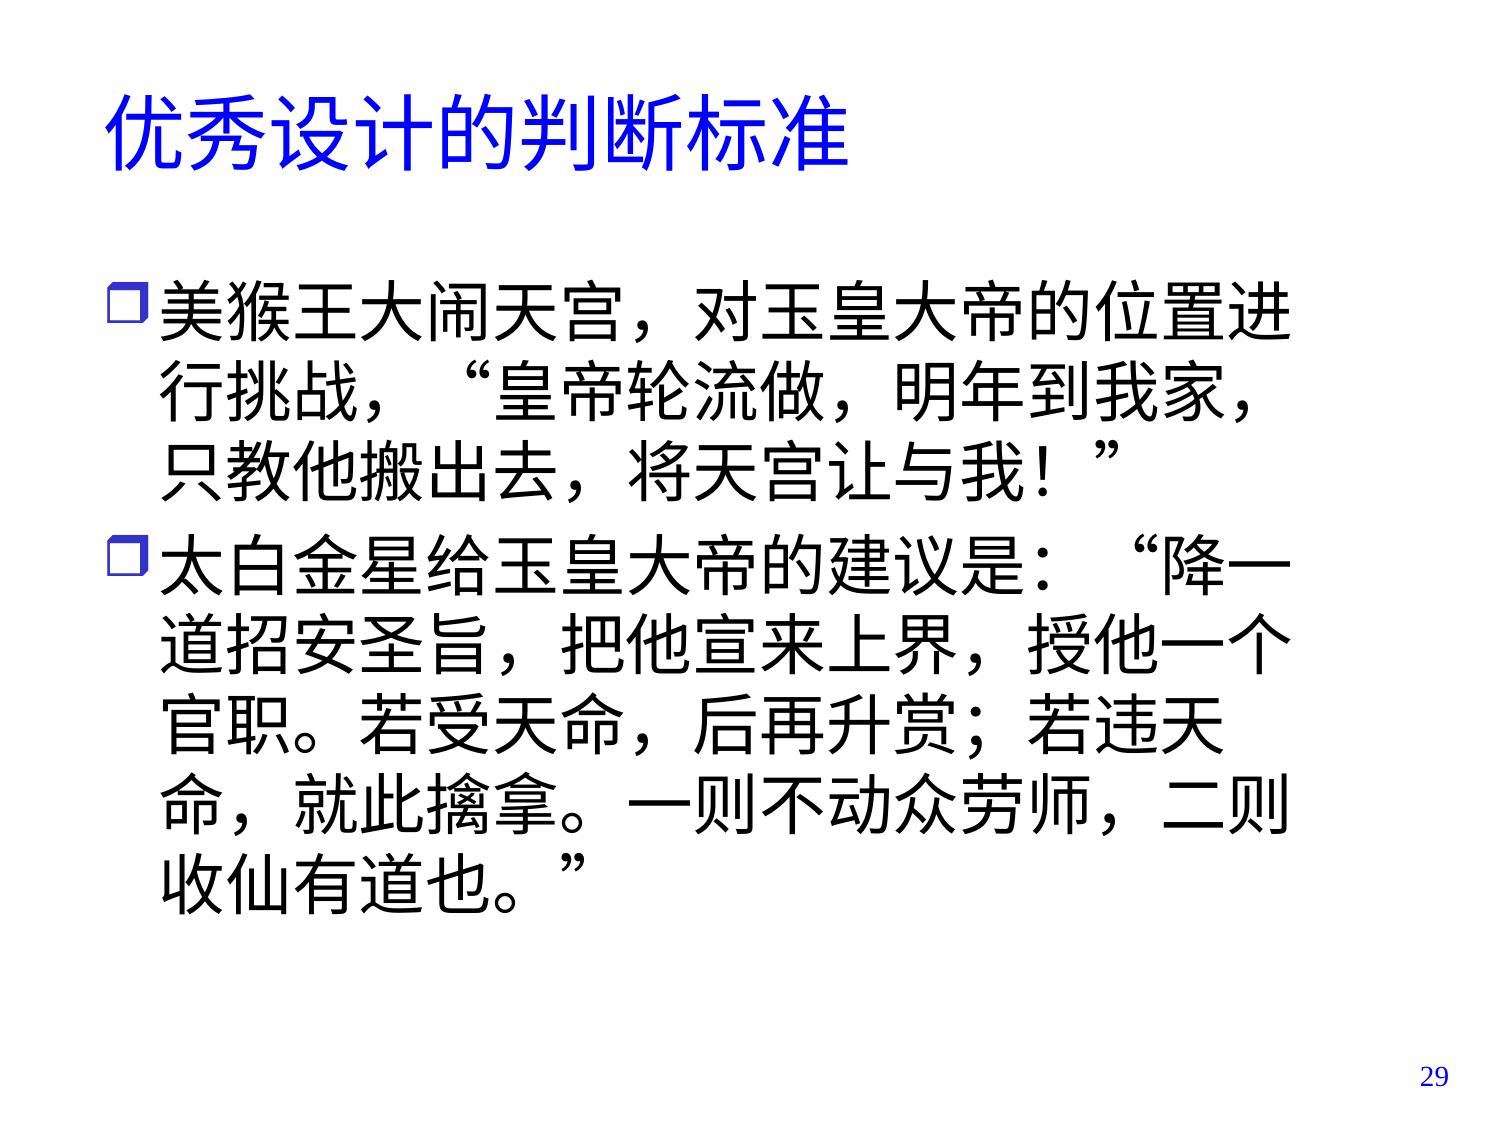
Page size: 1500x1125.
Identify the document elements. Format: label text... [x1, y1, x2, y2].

slide_number 29 [1364, 1049, 1465, 1125]
list 美猴王大闹天宫，对玉皇大帝的位置进行挑战，“皇帝轮流做，明年到我家，只教他搬出去，将天宫让与我！” 太白金星给玉皇大帝的建议是：“降一道招安圣旨，把他宣来上界，授他一个官职。若受天命，后再升赏；若违天命，就此擒拿。一则不动众劳师，二则收仙有道也。” [87, 262, 1363, 1025]
title 优秀设计的判断标准 [87, 37, 1363, 225]
